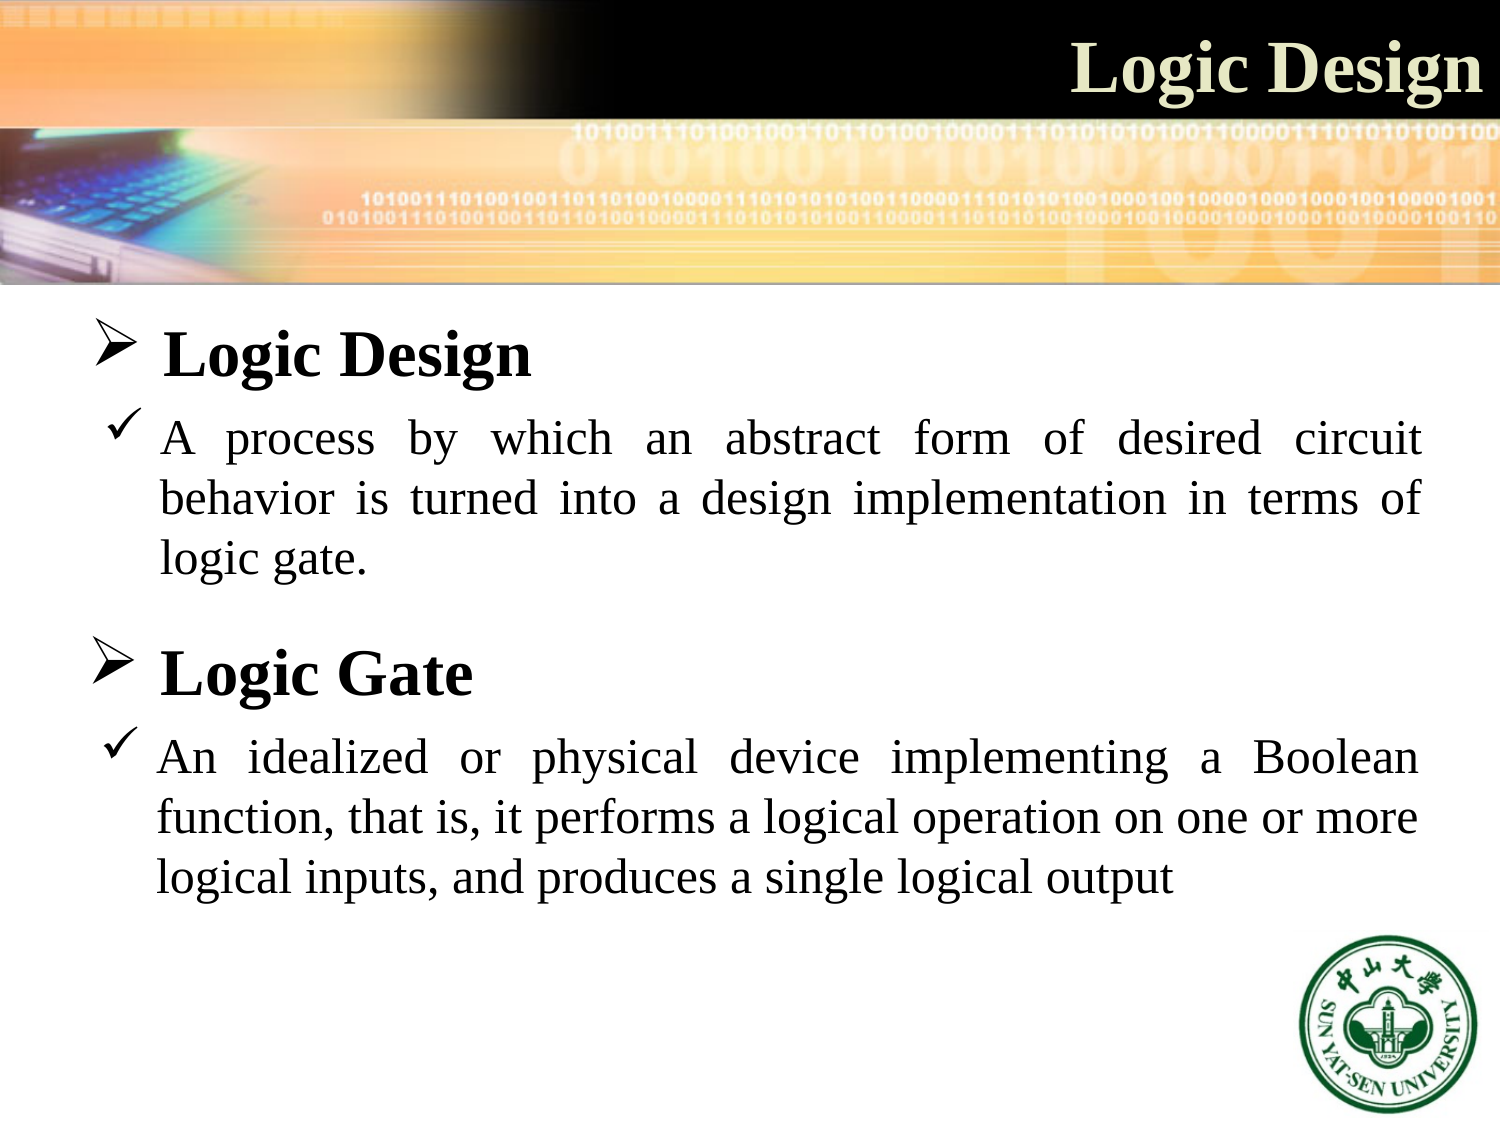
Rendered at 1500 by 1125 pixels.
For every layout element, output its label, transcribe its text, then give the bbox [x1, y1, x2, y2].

text_box Logic Gate [73, 621, 1424, 716]
title Logic Design [212, 0, 1500, 126]
text_box An idealized or physical device implementing a Boolean function, that is, it performs a logical operation on one or more logical inputs, and produces a single logical output [85, 715, 1435, 953]
text_box A process by which an abstract form of desired circuit behavior is turned into a design implementation in terms of logic gate. [88, 397, 1439, 598]
list Logic Design [75, 302, 1425, 398]
picture [1293, 930, 1489, 1118]
picture [0, 0, 1500, 285]
